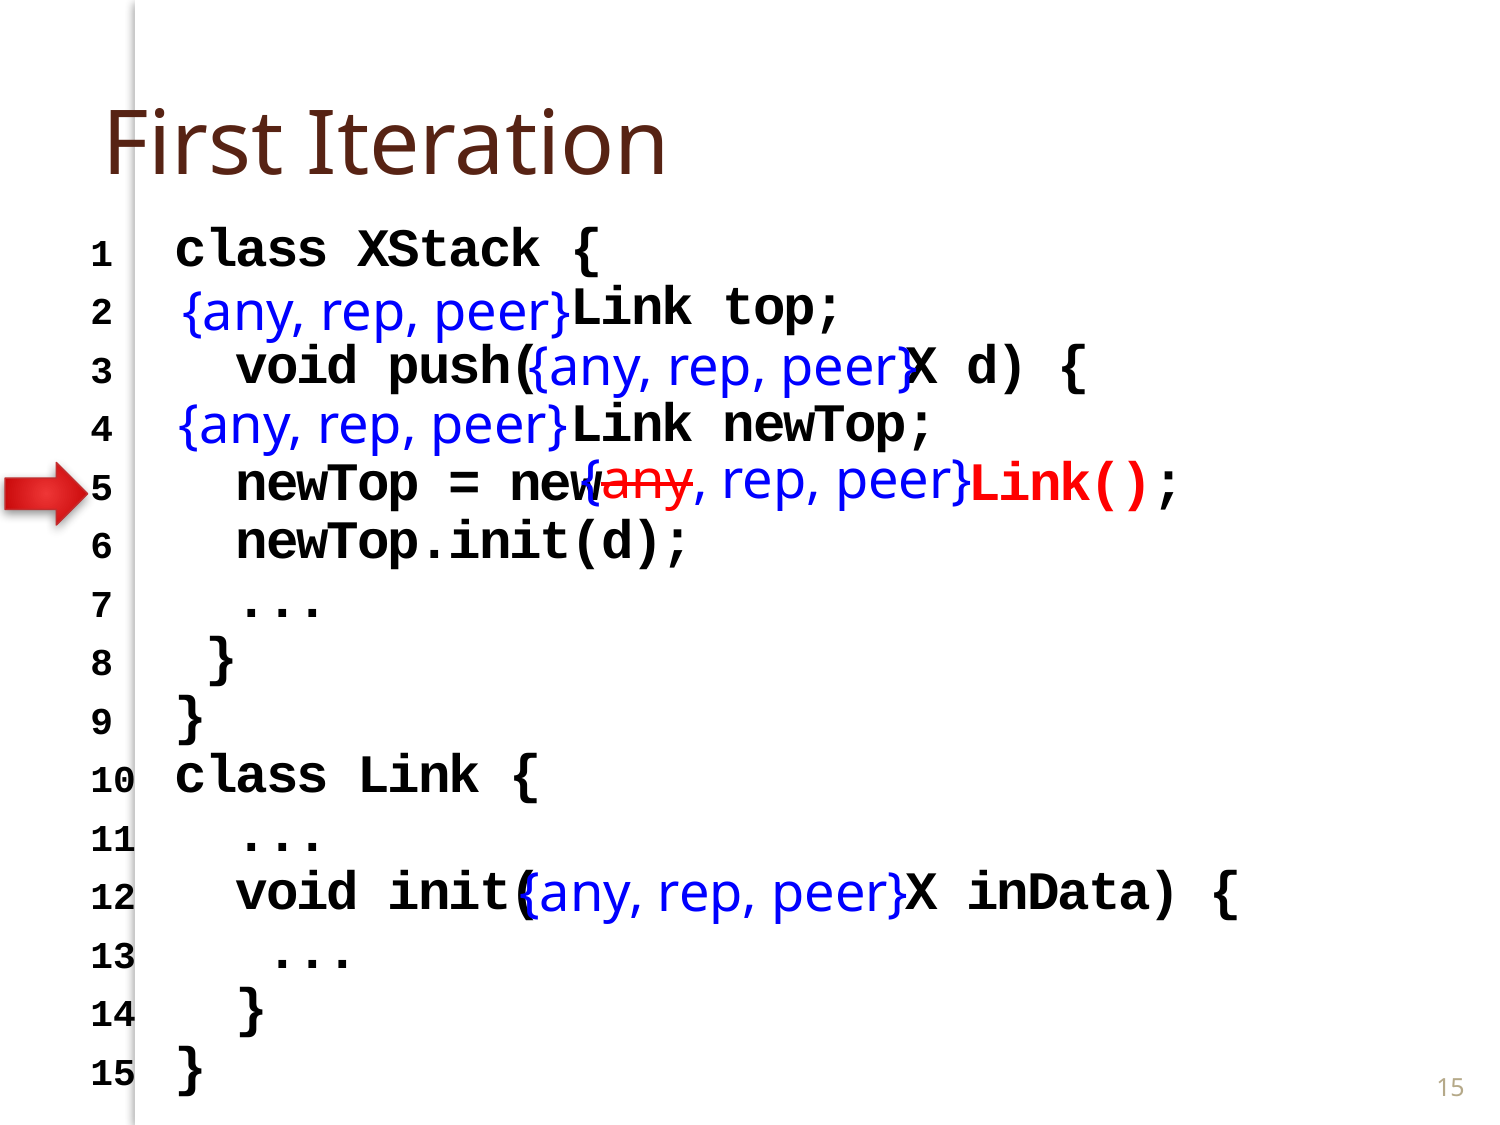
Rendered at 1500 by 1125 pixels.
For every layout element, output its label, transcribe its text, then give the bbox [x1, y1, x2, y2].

title First Iteration [87, 45, 1418, 212]
text_box {any, rep, peer} [167, 269, 587, 349]
slide_number 15 [1413, 1034, 1488, 1113]
text_box class XStack { Link top; void push( X d) { Link newTop; newTop = new Link(); newTop.init(d); ... } } class Link { ... void init( X inData) { ... } } [62, 212, 1488, 1113]
text_box {any, rep, peer} [504, 849, 924, 930]
text_box {any, rep, peer} [514, 324, 933, 404]
text_box [4, 461, 89, 526]
text_box {any, rep, peer} [566, 436, 988, 517]
text_box {any, rep, peer} [163, 381, 583, 462]
